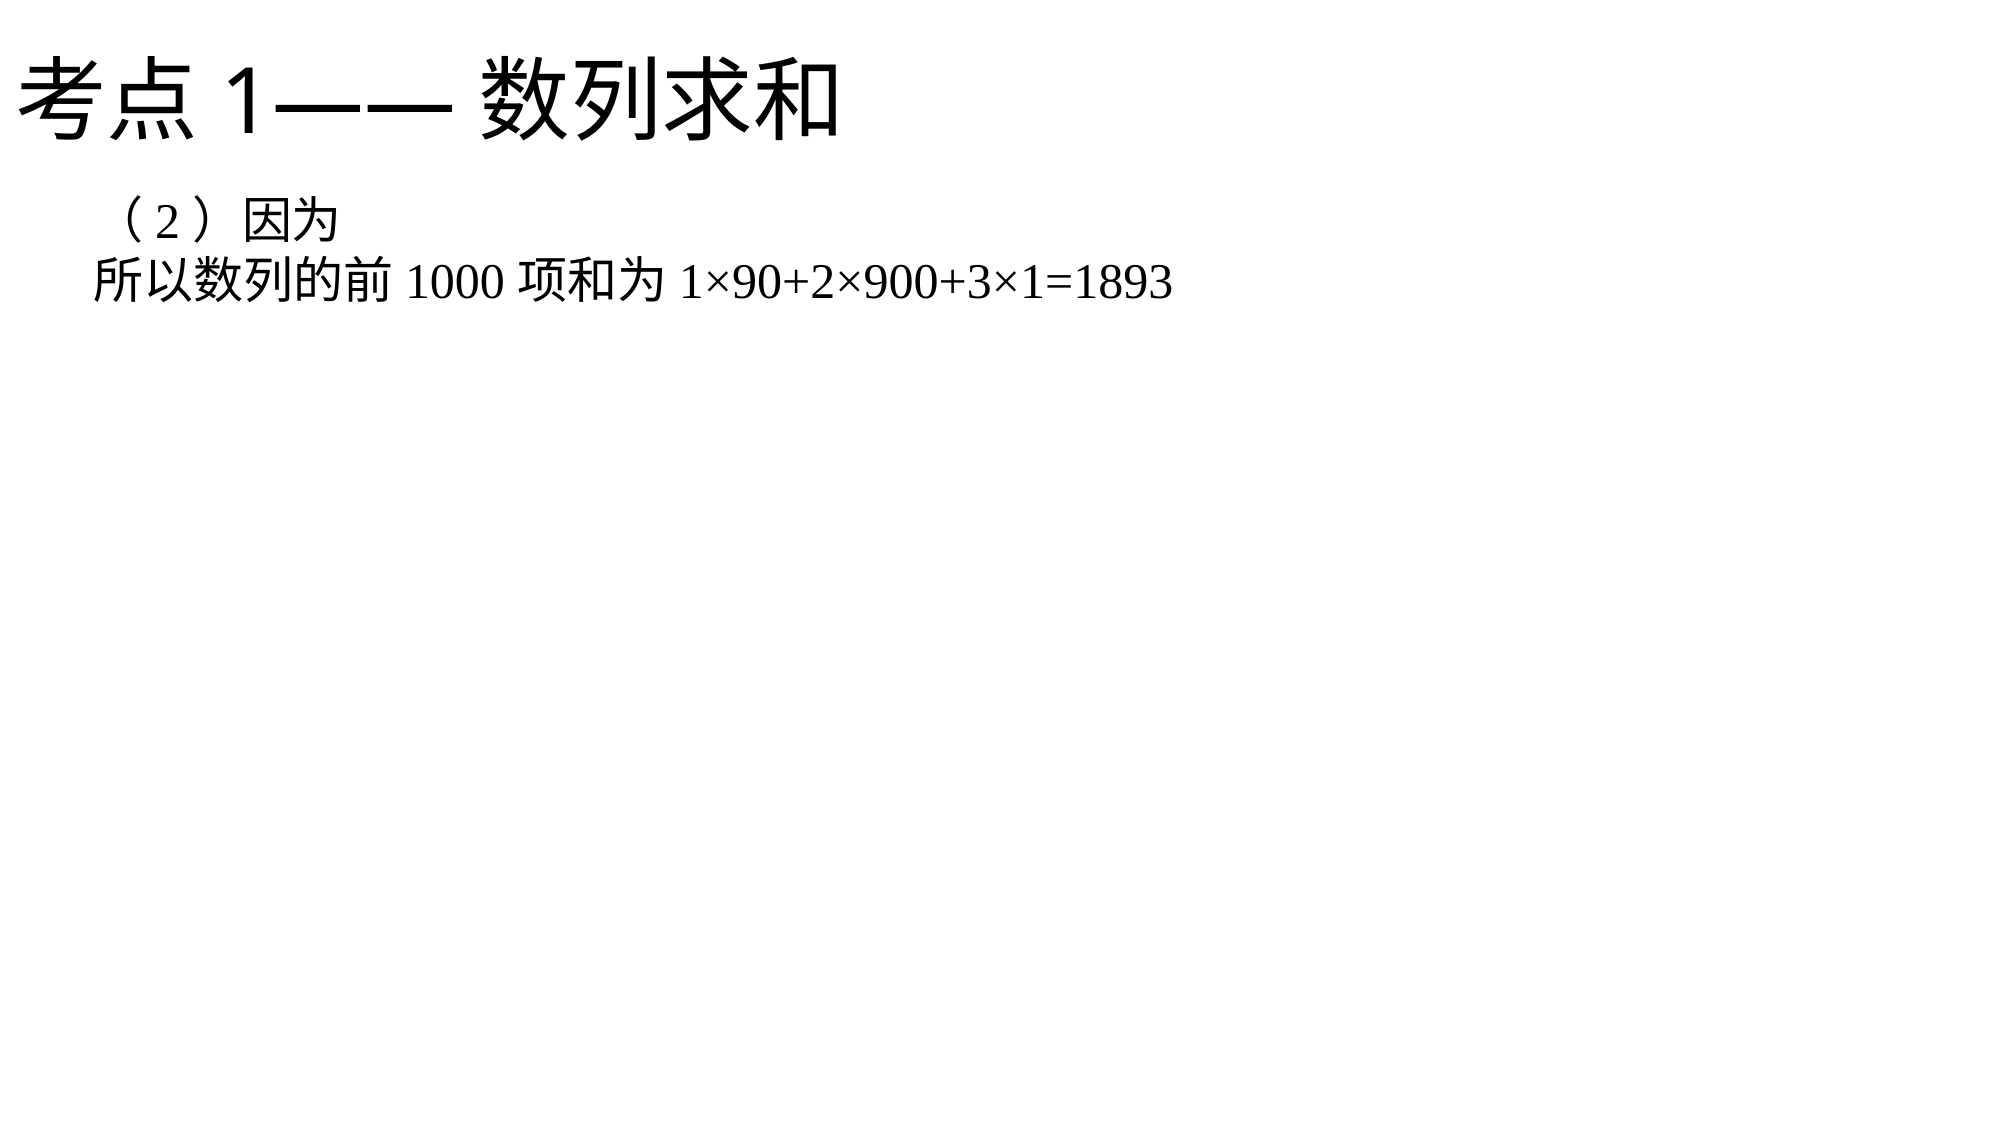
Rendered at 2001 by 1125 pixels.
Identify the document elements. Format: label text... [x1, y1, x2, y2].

text_box 考点1——数列求和 [0, 0, 1958, 159]
